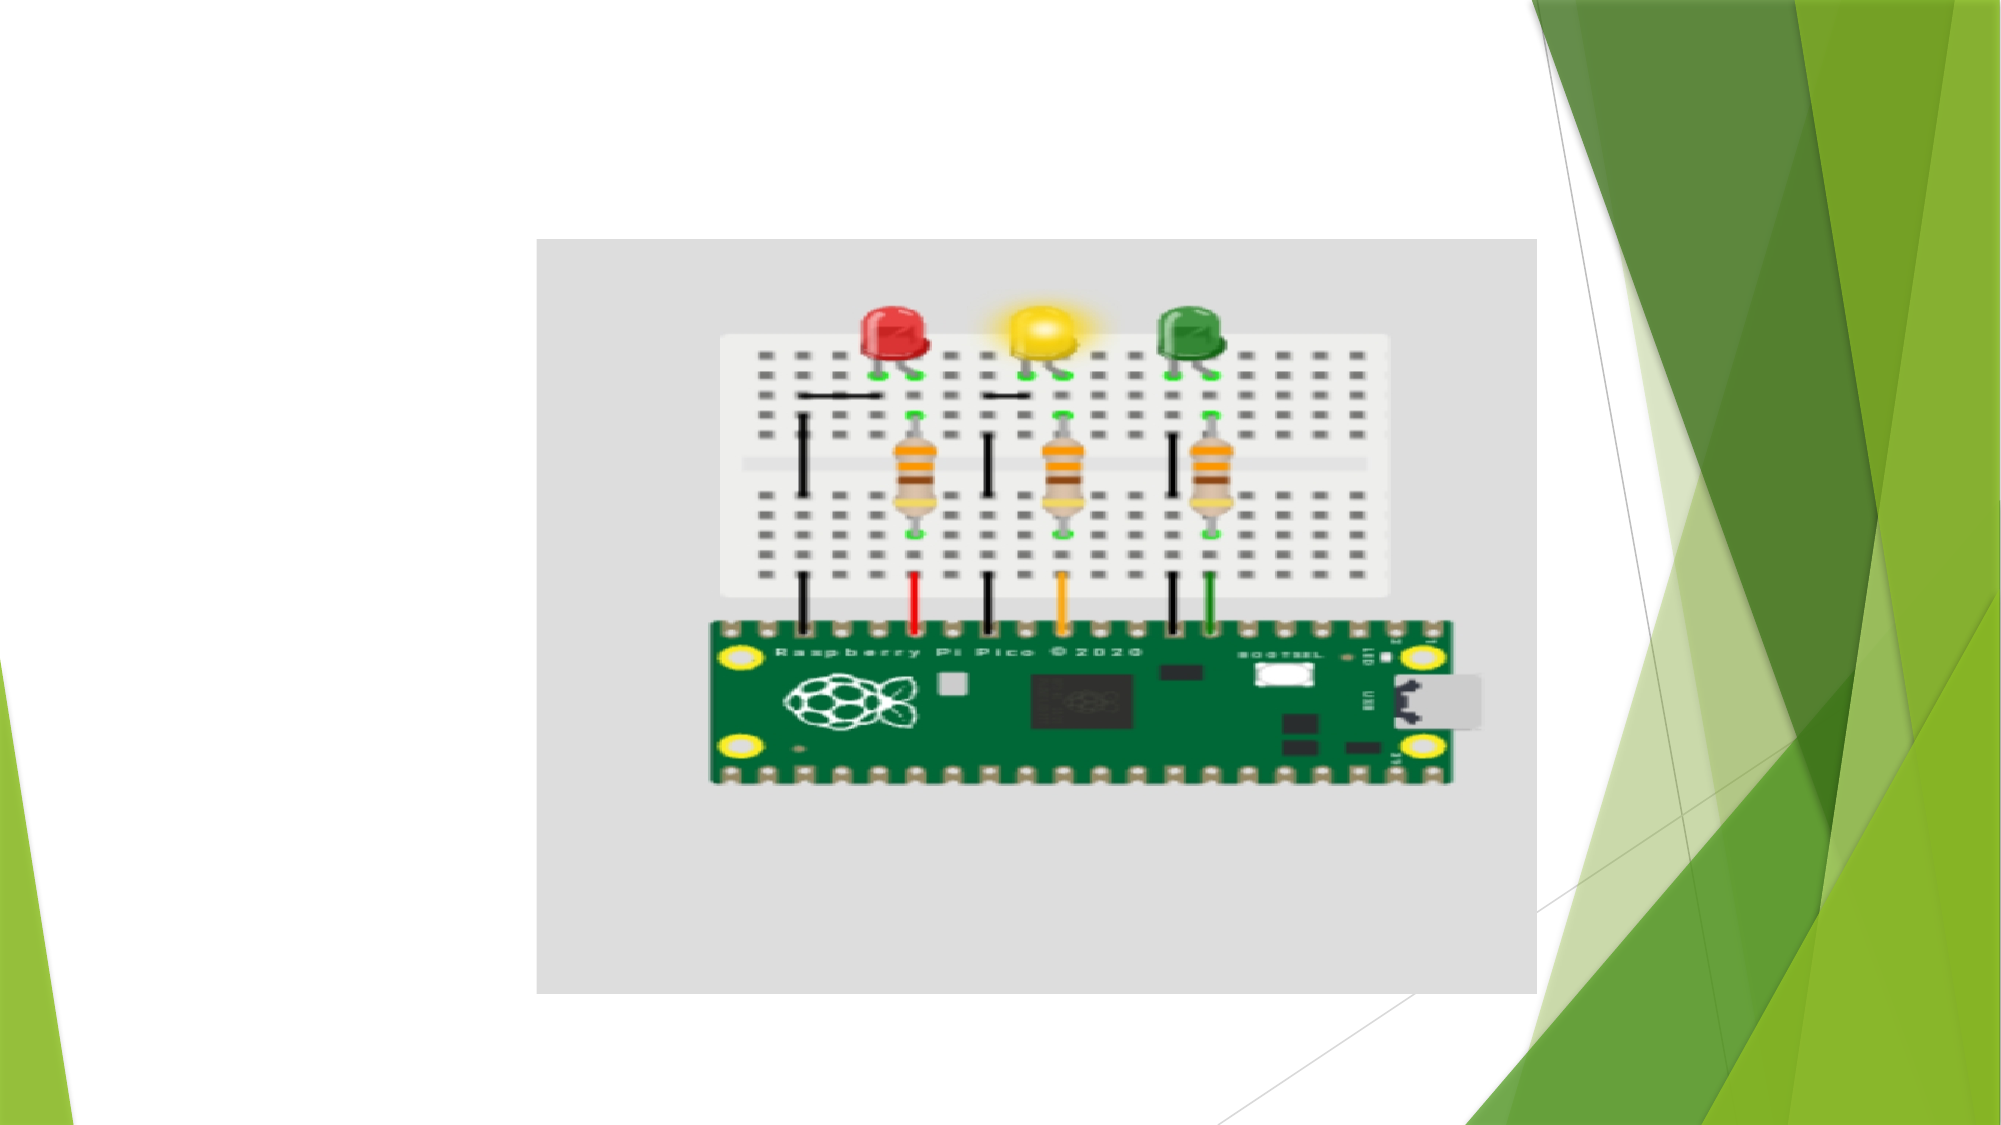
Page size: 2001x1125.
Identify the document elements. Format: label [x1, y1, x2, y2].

picture [535, 238, 1538, 995]
